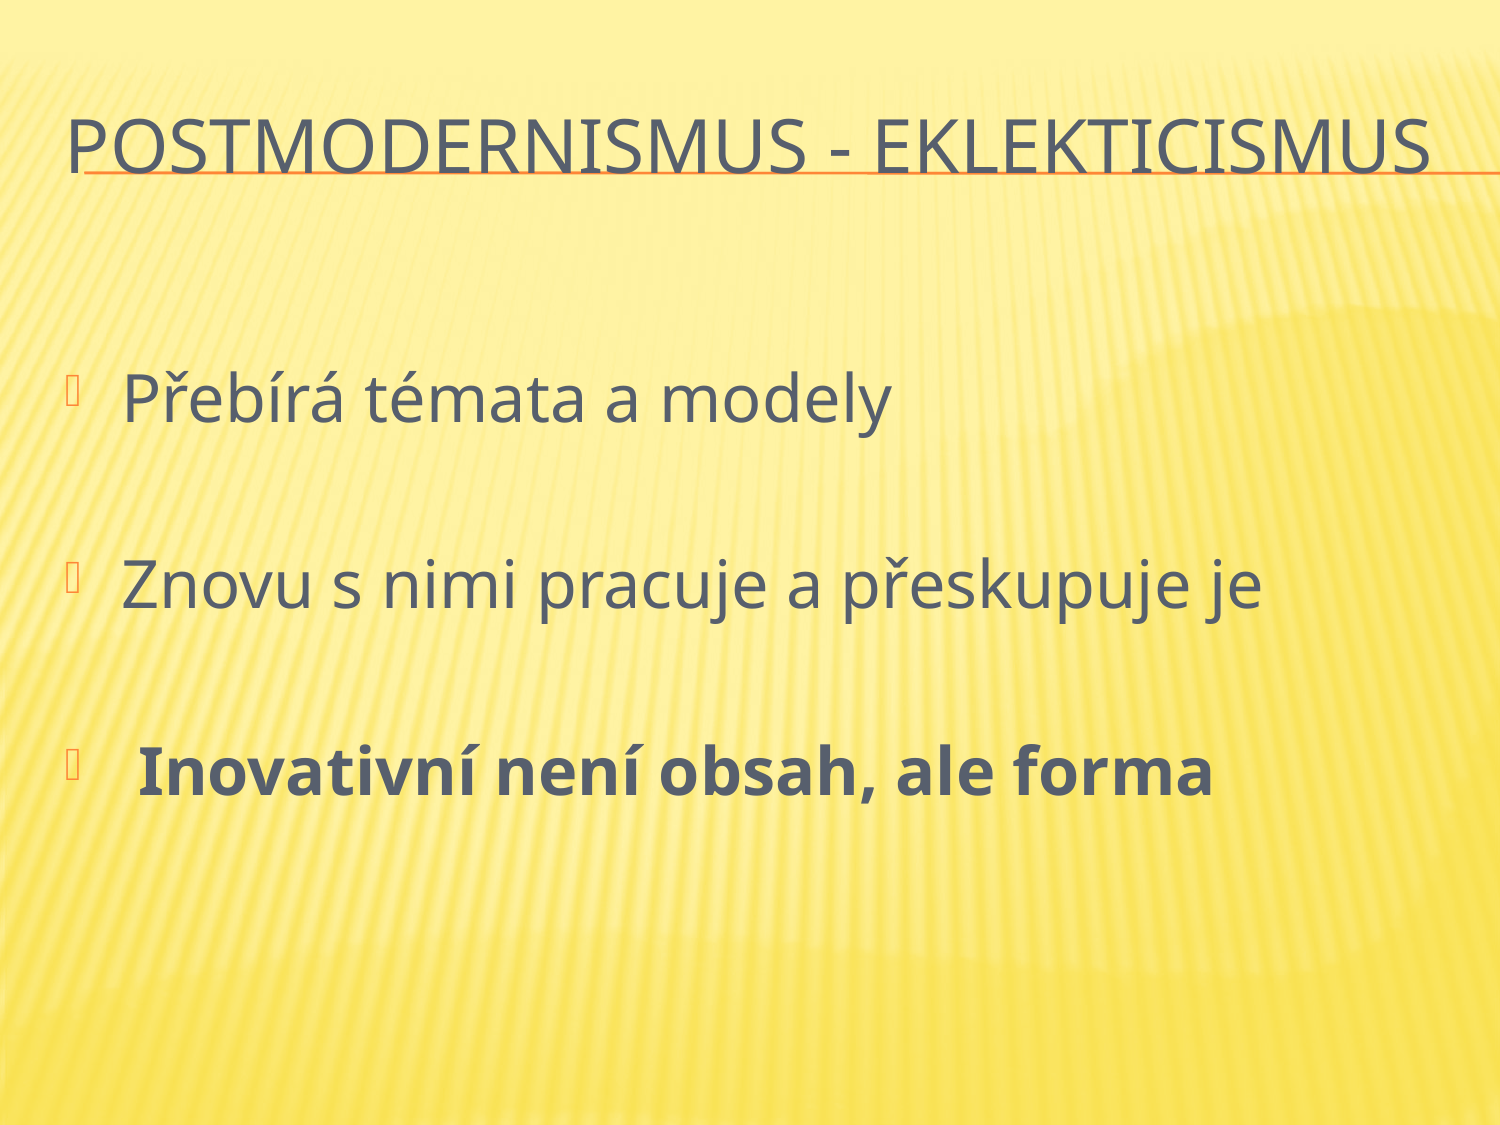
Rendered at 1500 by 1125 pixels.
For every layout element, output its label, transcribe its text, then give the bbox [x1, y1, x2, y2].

title Postmodernismus - eklekticismus [50, 75, 1475, 213]
list Přebírá témata a modely Znovu s nimi pracuje a přeskupuje je Inovativní není obsah, ale forma [50, 254, 1475, 998]
